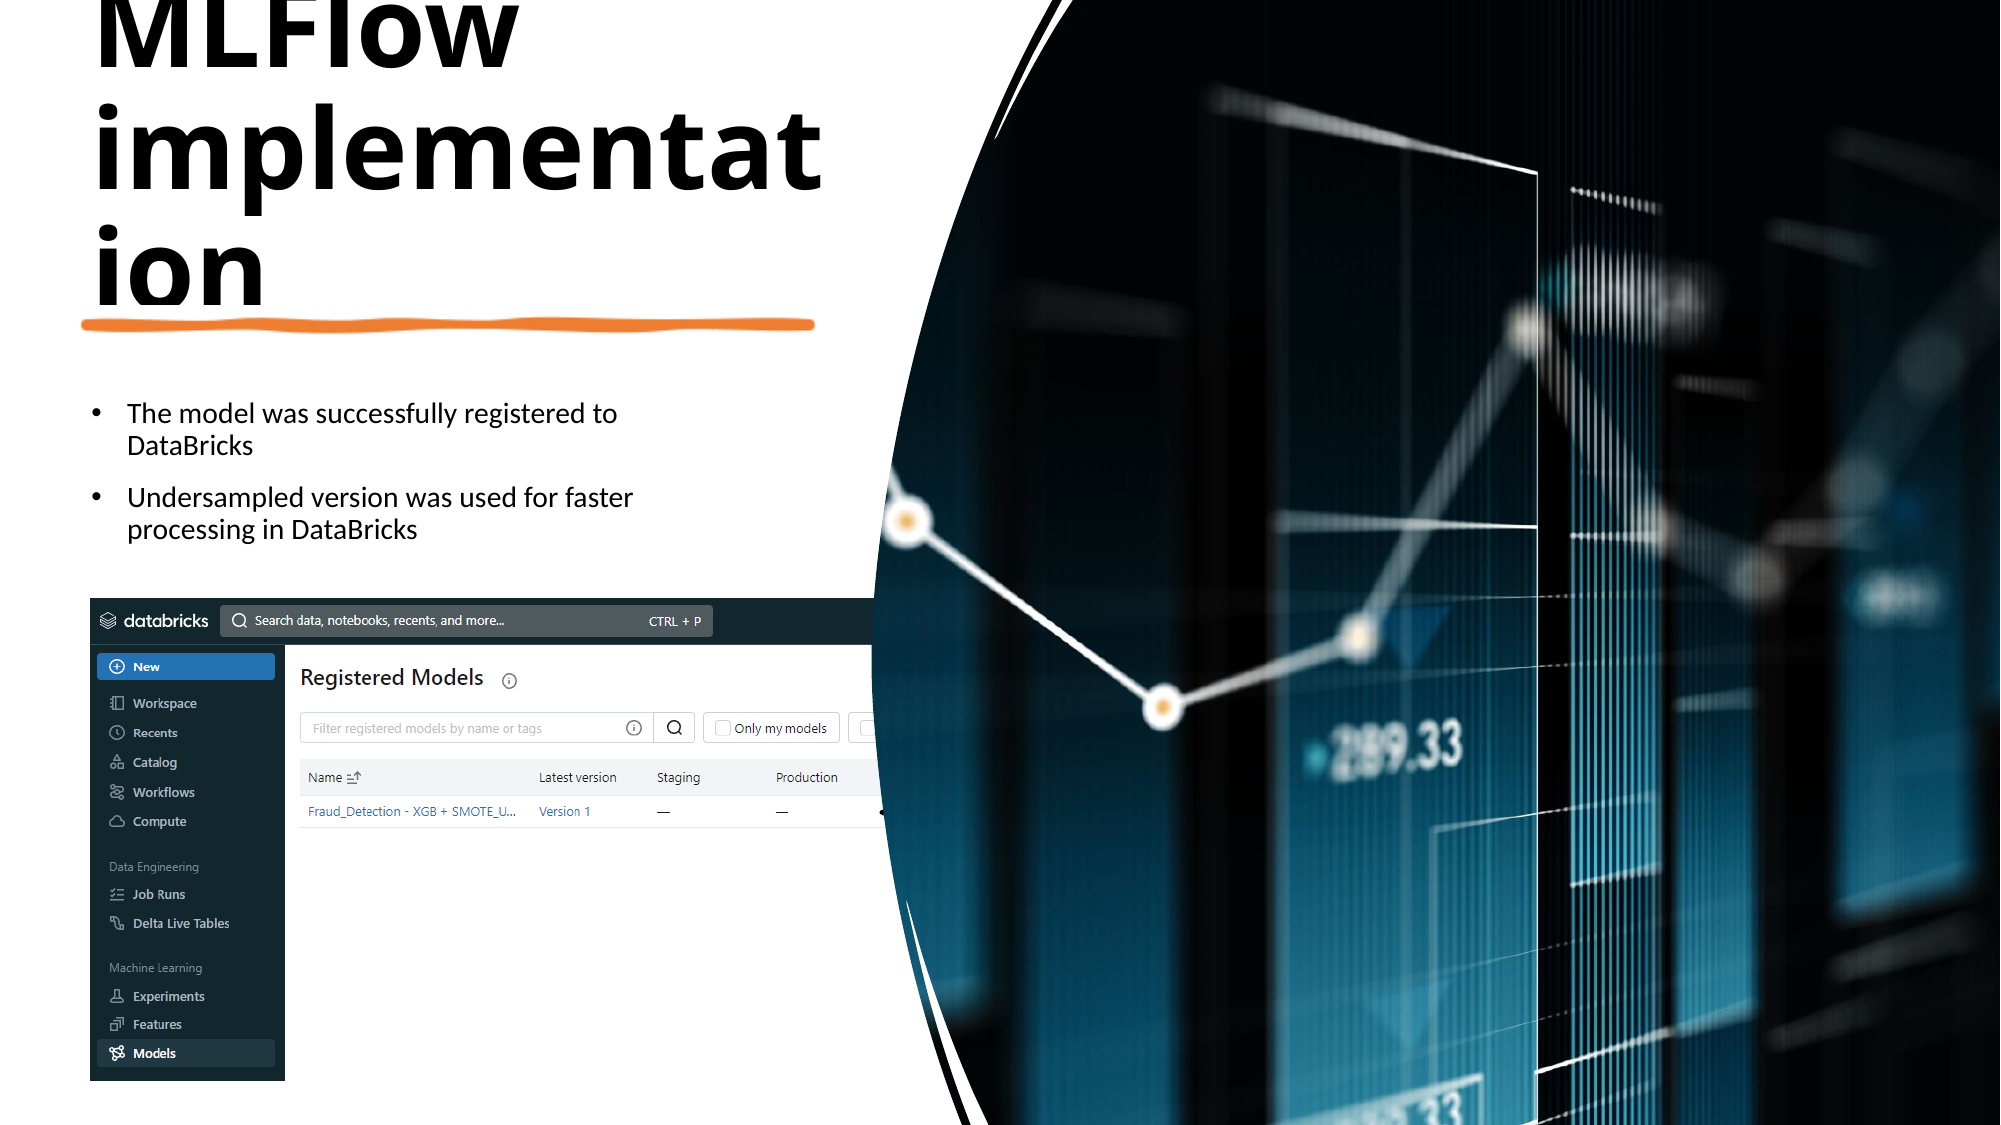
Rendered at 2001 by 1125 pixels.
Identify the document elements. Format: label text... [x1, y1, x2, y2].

list The model was successfully registered to DataBricks Undersampled version was used for faster processing in DataBricks [76, 390, 704, 554]
title MLFlow implementation [76, 44, 854, 262]
picture [1729, 1038, 1740, 1045]
picture [56, 305, 833, 347]
picture [90, 0, 2000, 1125]
